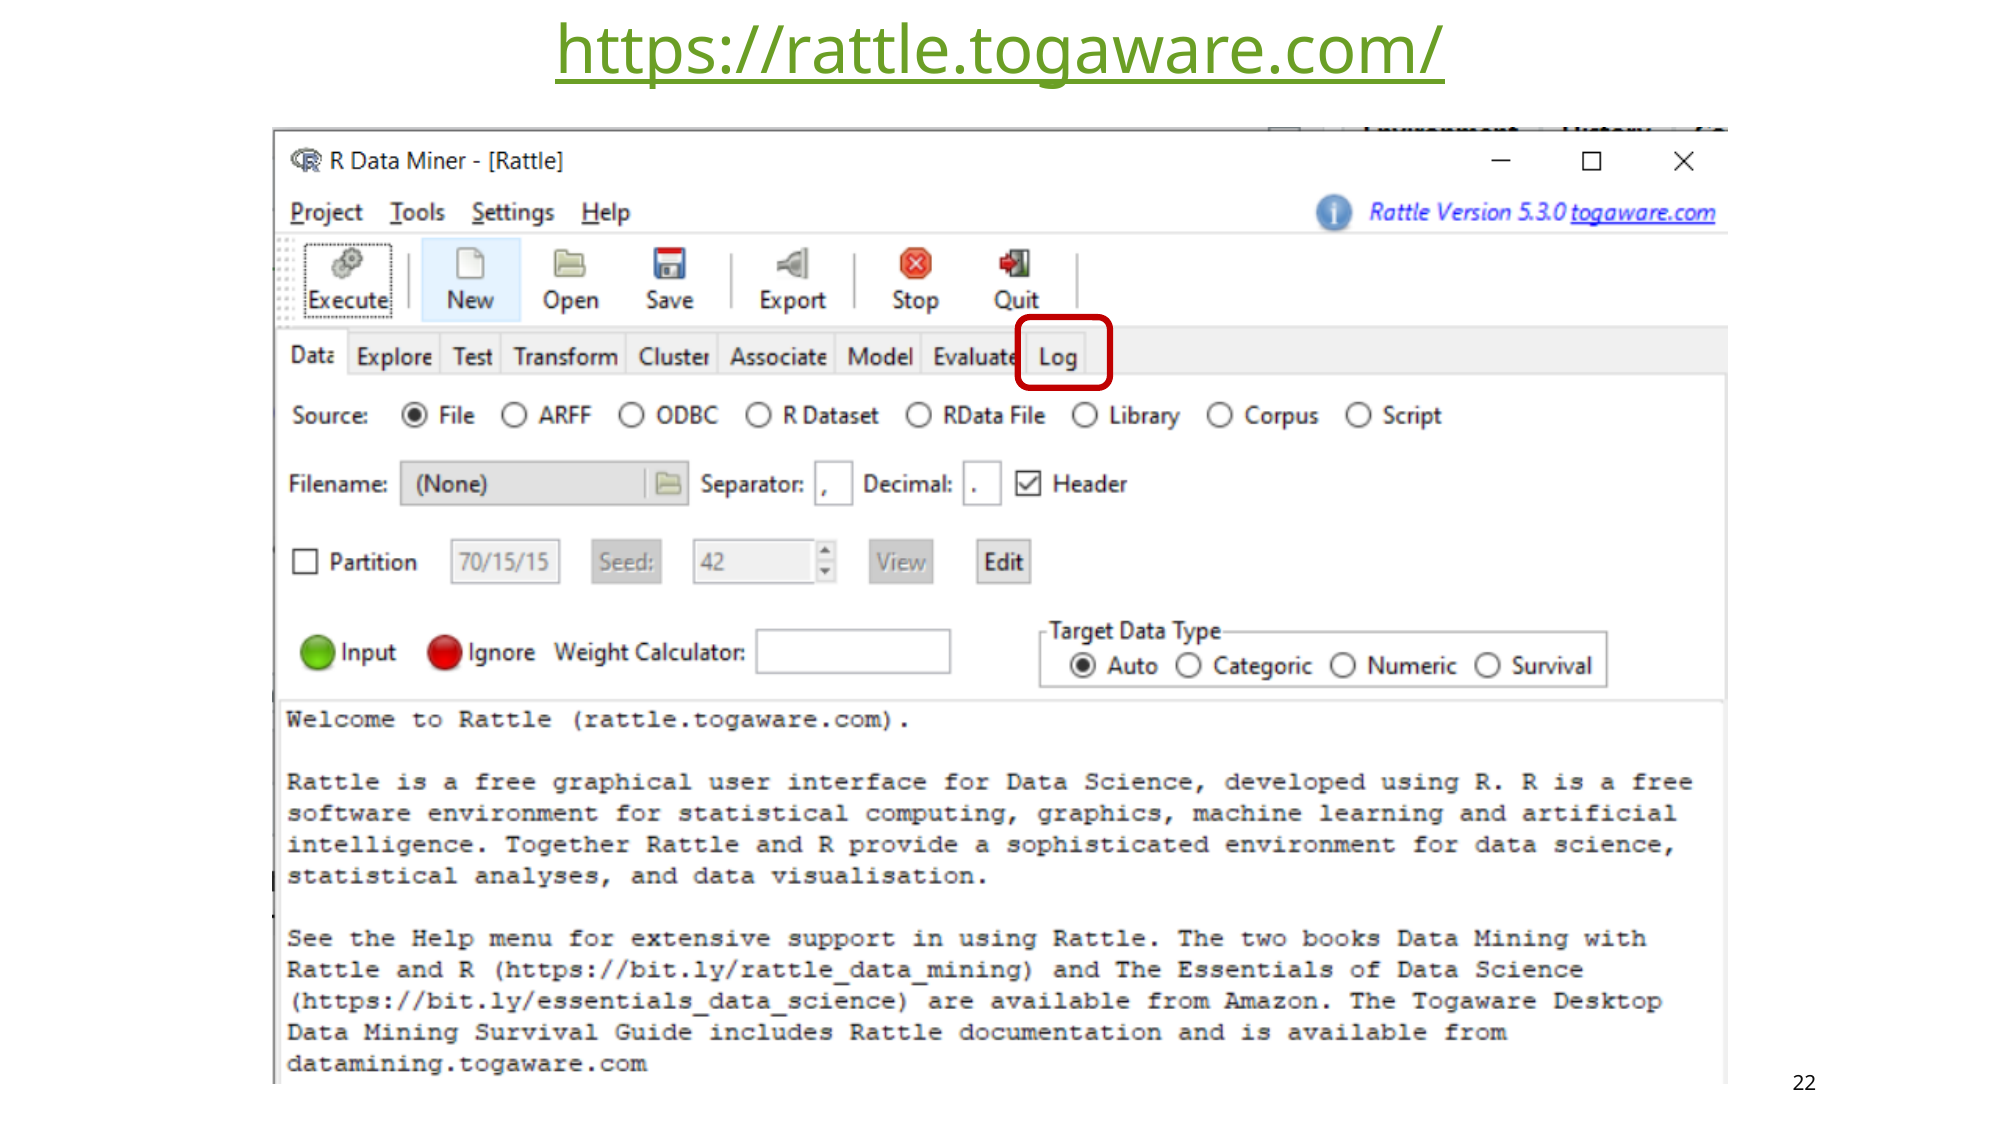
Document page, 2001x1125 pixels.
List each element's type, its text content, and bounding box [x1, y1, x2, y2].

text_box https://rattle.togaware.com/ [540, 0, 1460, 123]
picture [272, 127, 1728, 1085]
slide_number 22 [1777, 1061, 1938, 1107]
